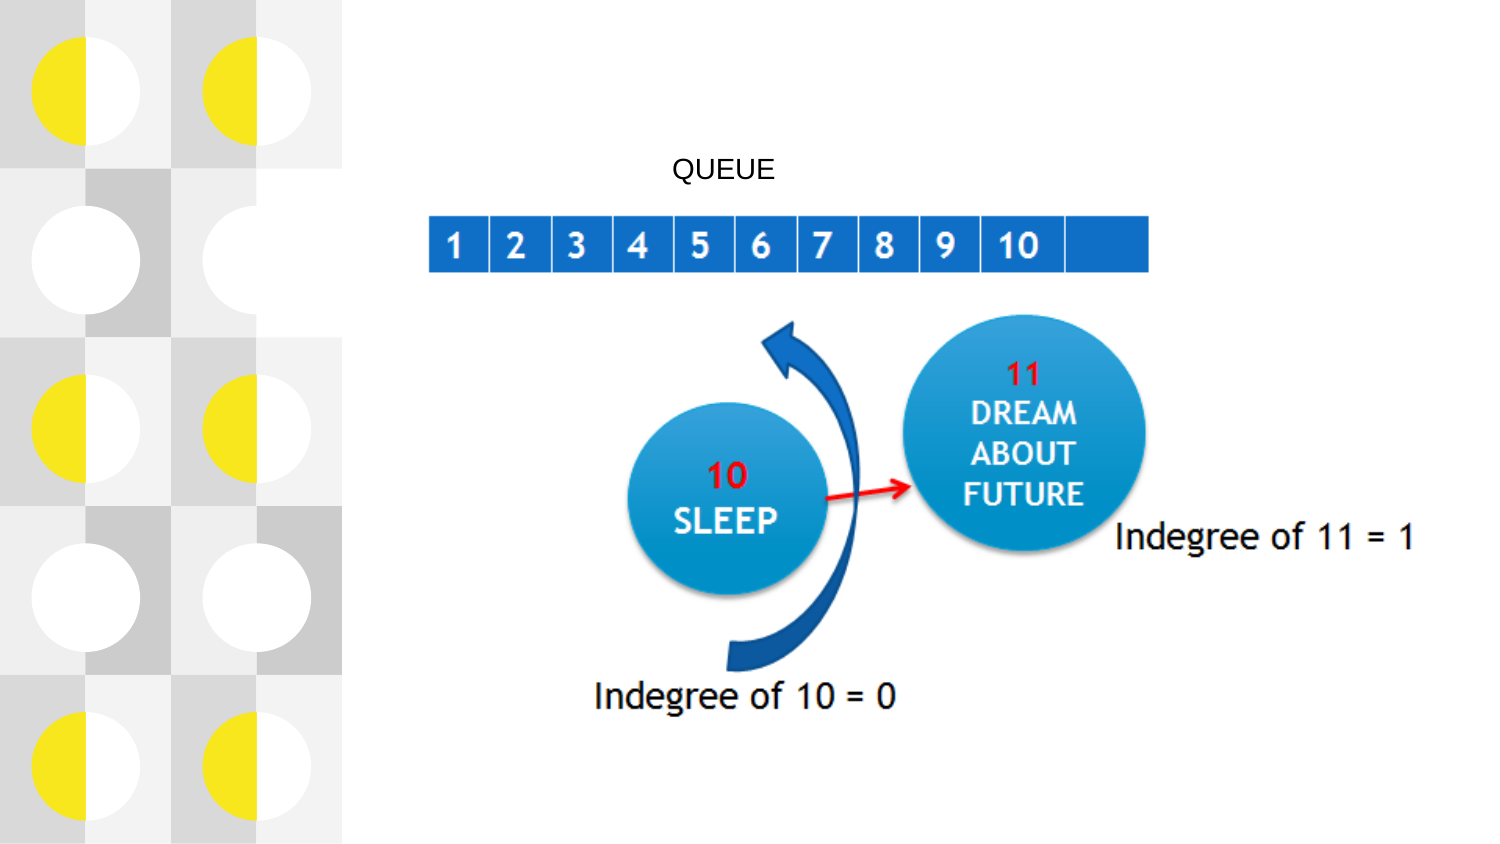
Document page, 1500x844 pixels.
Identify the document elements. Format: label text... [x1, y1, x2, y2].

picture [409, 196, 1443, 729]
text_box QUEUE [656, 135, 819, 177]
